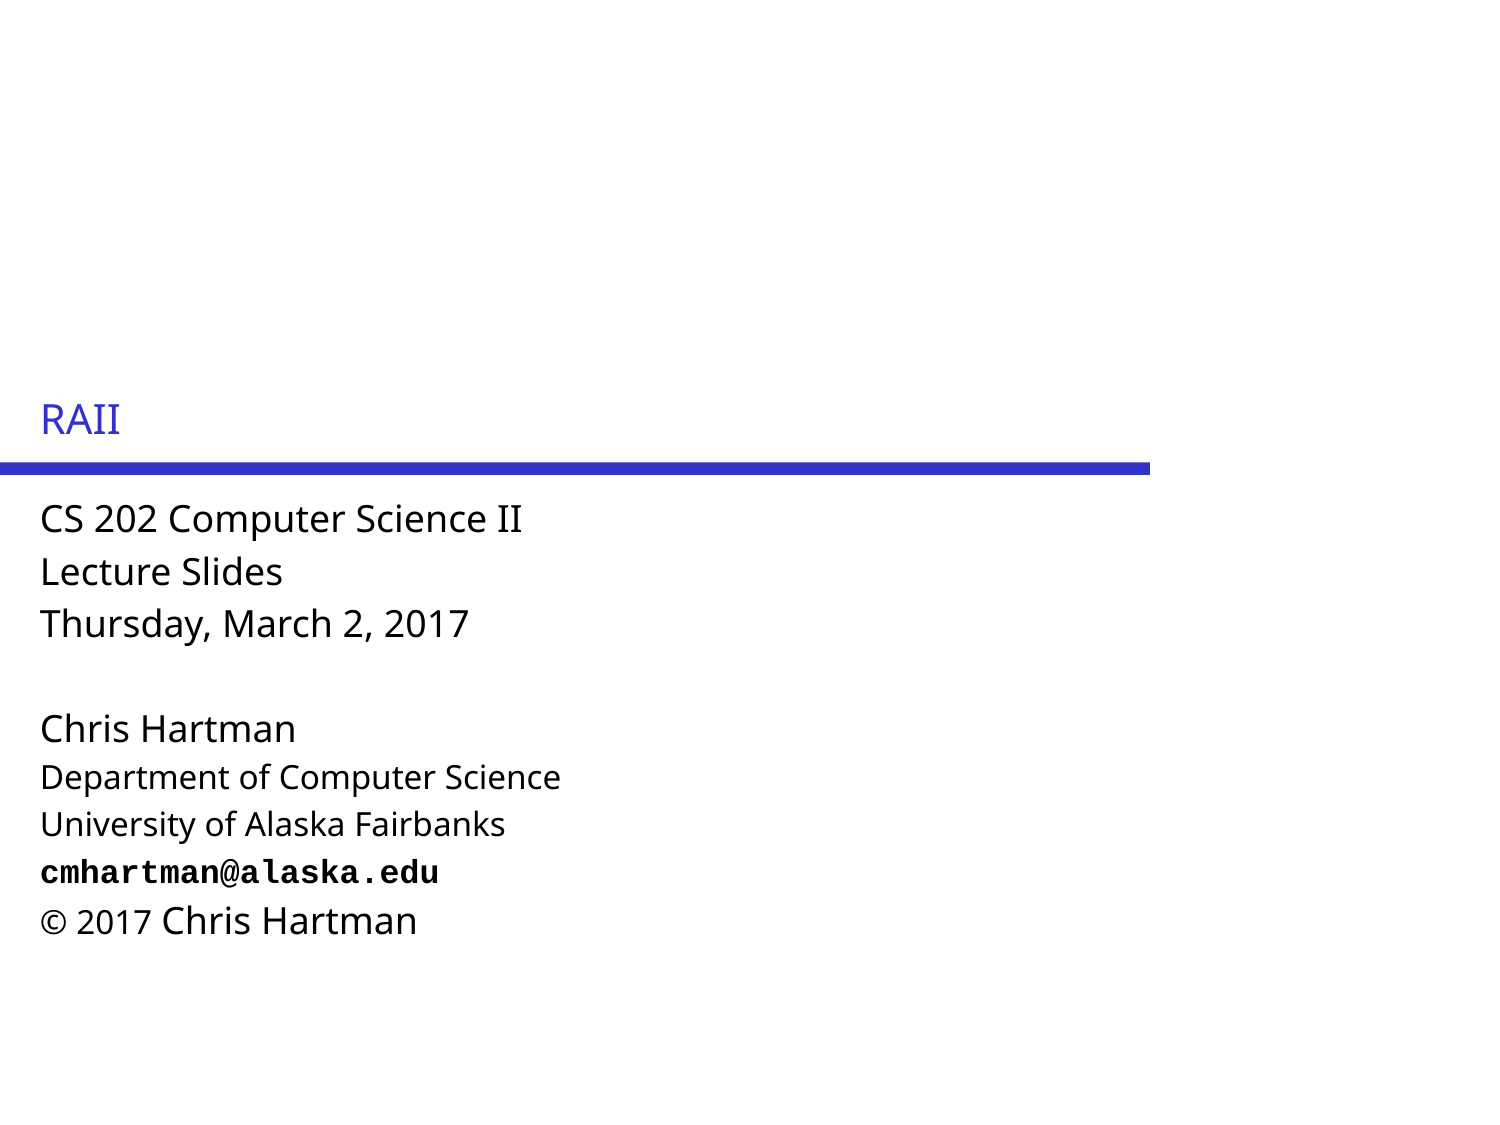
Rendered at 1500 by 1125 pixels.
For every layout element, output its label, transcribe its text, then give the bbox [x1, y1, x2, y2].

subtitle CS 202 Computer Science II Lecture Slides Thursday, March 2, 2017 Chris Hartman Department of Computer Science University of Alaska Fairbanks cmhartman@alaska.edu © 2017 Chris Hartman [24, 487, 1475, 1050]
title RAII [24, 24, 1475, 450]
